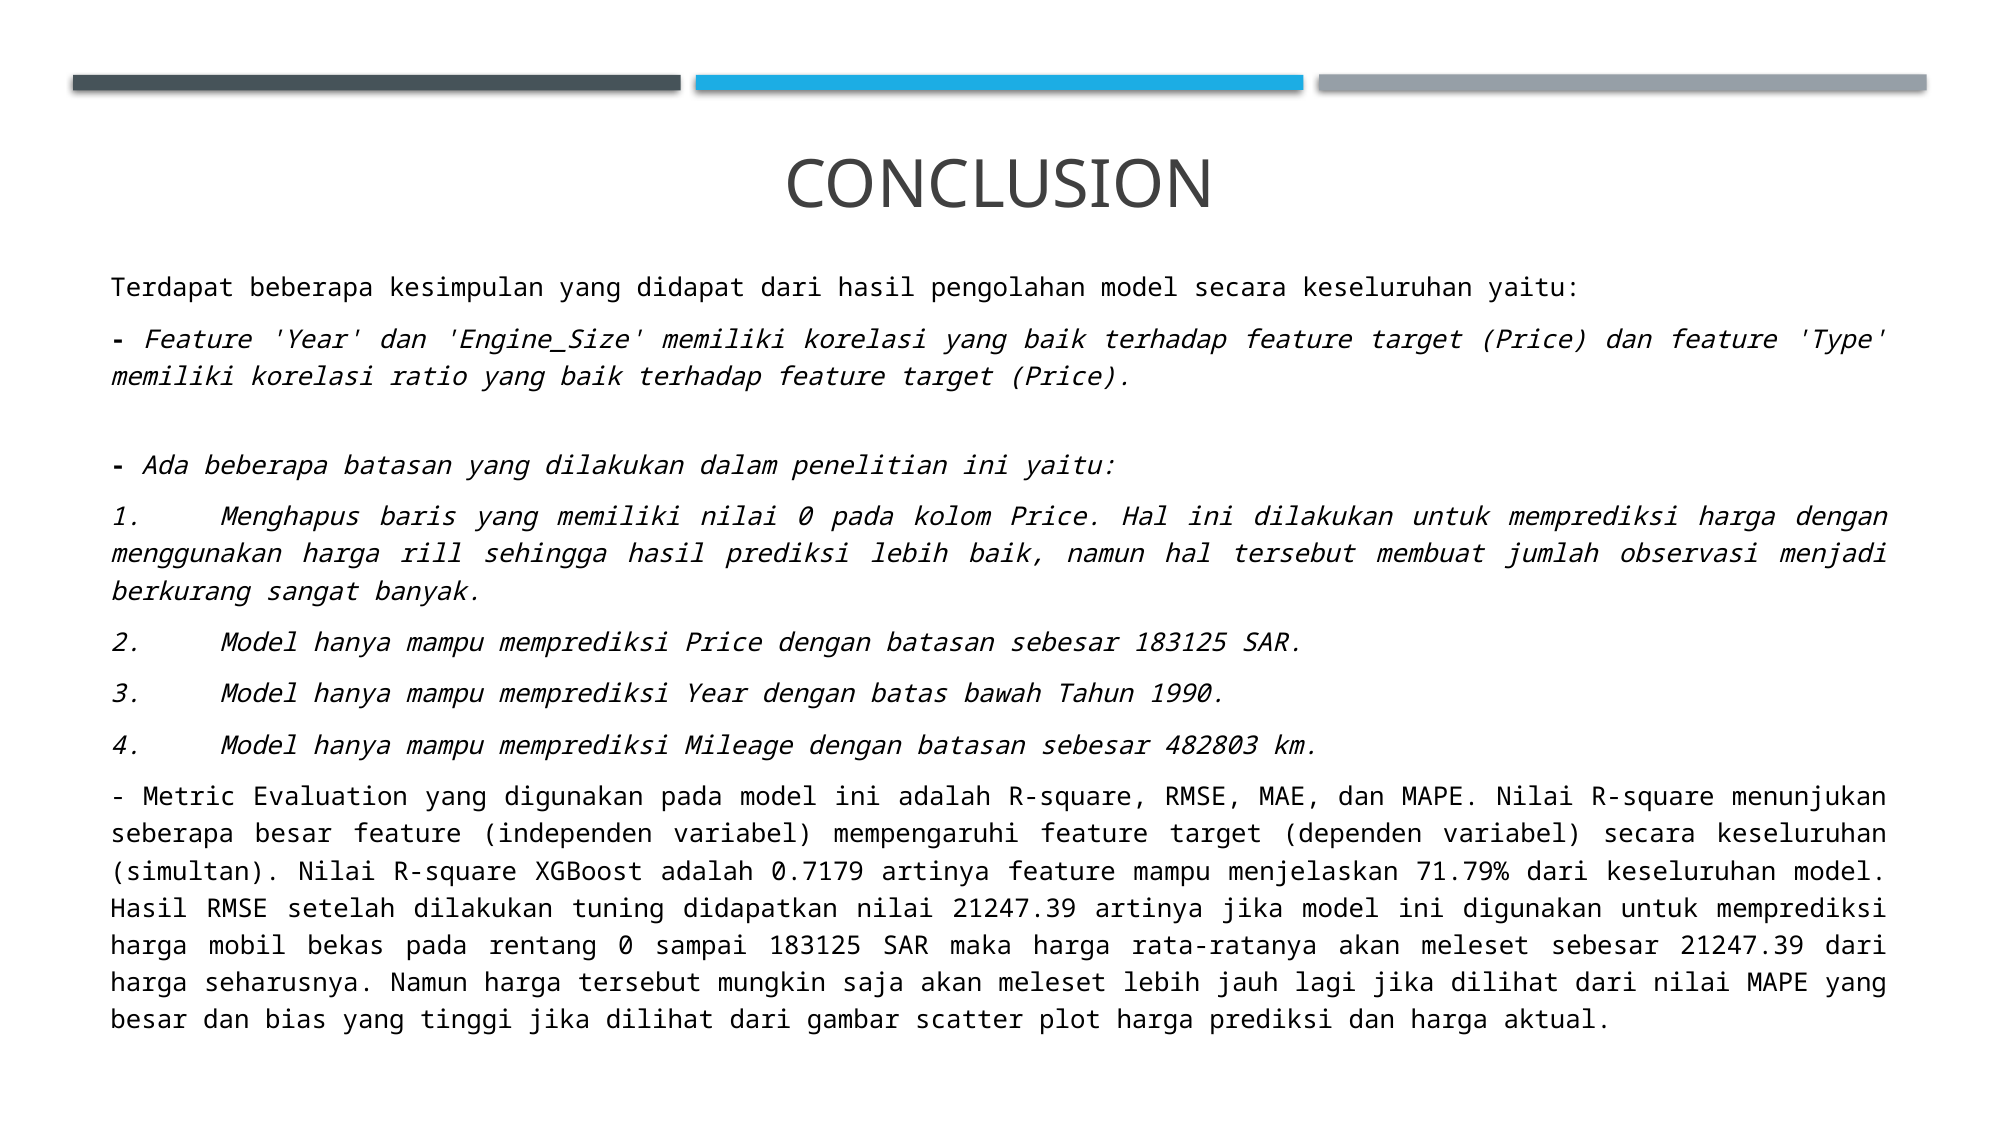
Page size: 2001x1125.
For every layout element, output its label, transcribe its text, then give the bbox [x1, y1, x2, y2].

list Terdapat beberapa kesimpulan yang didapat dari hasil pengolahan model secara keseluruhan yaitu: - Feature 'Year' dan 'Engine_Size' memiliki korelasi yang baik terhadap feature target (Price) dan feature 'Type' memiliki korelasi ratio yang baik terhadap feature target (Price). - Ada beberapa batasan yang dilakukan dalam penelitian ini yaitu: 1. Menghapus baris yang memiliki nilai 0 pada kolom Price. Hal ini dilakukan untuk memprediksi harga dengan menggunakan harga rill sehingga hasil prediksi lebih baik, namun hal tersebut membuat jumlah observasi menjadi berkurang sangat banyak. 2. Model hanya mampu memprediksi Price dengan batasan sebesar 183125 SAR. 3. Model hanya mampu memprediksi Year dengan batas bawah Tahun 1990. 4. Model hanya mampu memprediksi Mileage dengan batasan sebesar 482803 km. - Metric Evaluation yang digunakan pada model ini adalah R-square, RMSE, MAE, dan MAPE. Nilai R-square menunjukan seberapa besar feature (independen variabel) mempengaruhi feature target (dependen variabel) secara keseluruhan (simultan). Nilai R-square XGBoost adalah 0.7179 artinya feature mampu menjelaskan 71.79% dari keseluruhan model. Hasil RMSE setelah dilakukan tuning didapatkan nilai 21247.39 artinya jika model ini digunakan untuk memprediksi harga mobil bekas pada rentang 0 sampai 183125 SAR maka harga rata-ratanya akan meleset sebesar 21247.39 dari harga seharusnya. Namun harga tersebut mungkin saja akan meleset lebih jauh lagi jika dilihat dari nilai MAPE yang besar dan bias yang tinggi jika dilihat dari gambar scatter plot harga prediksi dan harga aktual. [95, 257, 1905, 1061]
title Conclusion [95, 115, 1905, 229]
